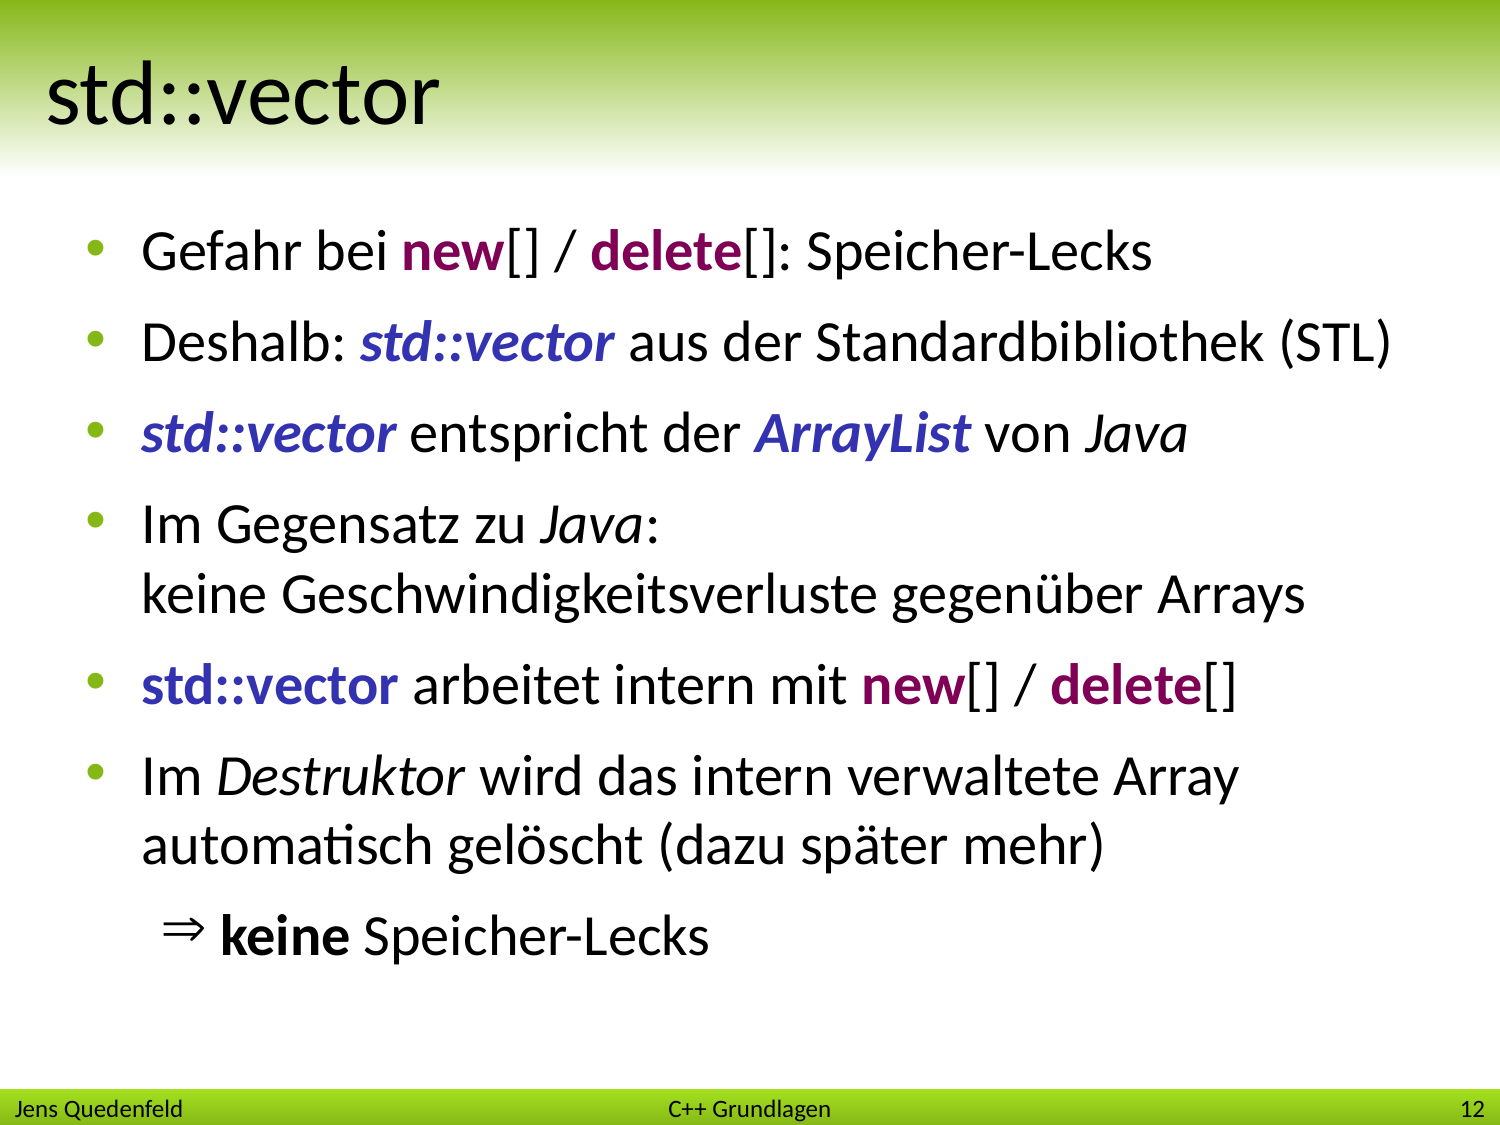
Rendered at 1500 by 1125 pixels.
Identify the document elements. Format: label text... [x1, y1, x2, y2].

title std::vector [0, 0, 1430, 177]
list Gefahr bei new[] / delete[]: Speicher-Lecks Deshalb: std::vector aus der Standardbibliothek (STL) std::vector entspricht der ArrayList von Java Im Gegensatz zu Java: keine Geschwindigkeitsverluste gegenüber Arrays std::vector arbeitet intern mit new[] / delete[] Im Destruktor wird das intern verwaltete Array automatisch gelöscht (dazu später mehr) keine Speicher-Lecks [70, 177, 1419, 1006]
